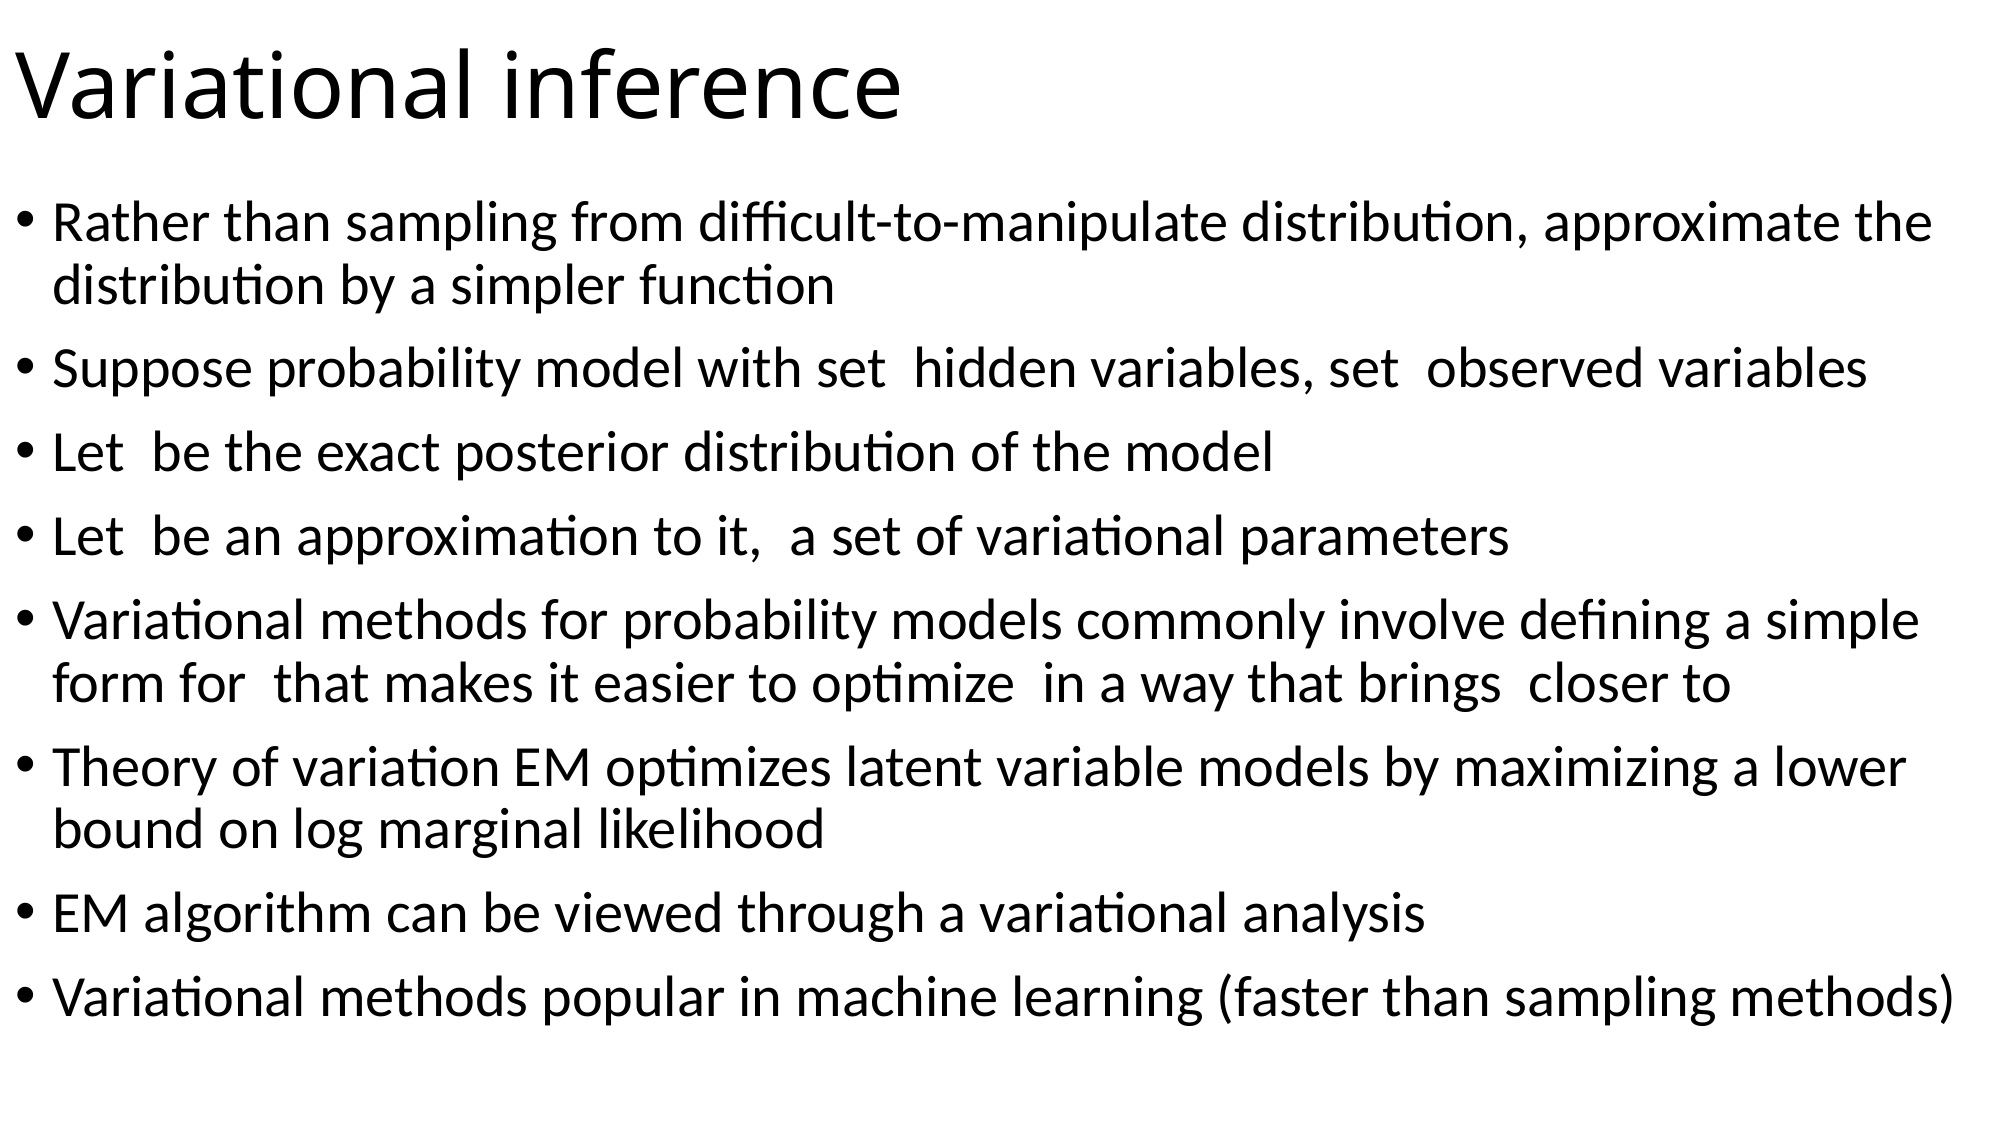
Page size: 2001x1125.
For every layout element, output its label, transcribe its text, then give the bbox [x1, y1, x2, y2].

title Variational inference [0, 0, 2000, 177]
